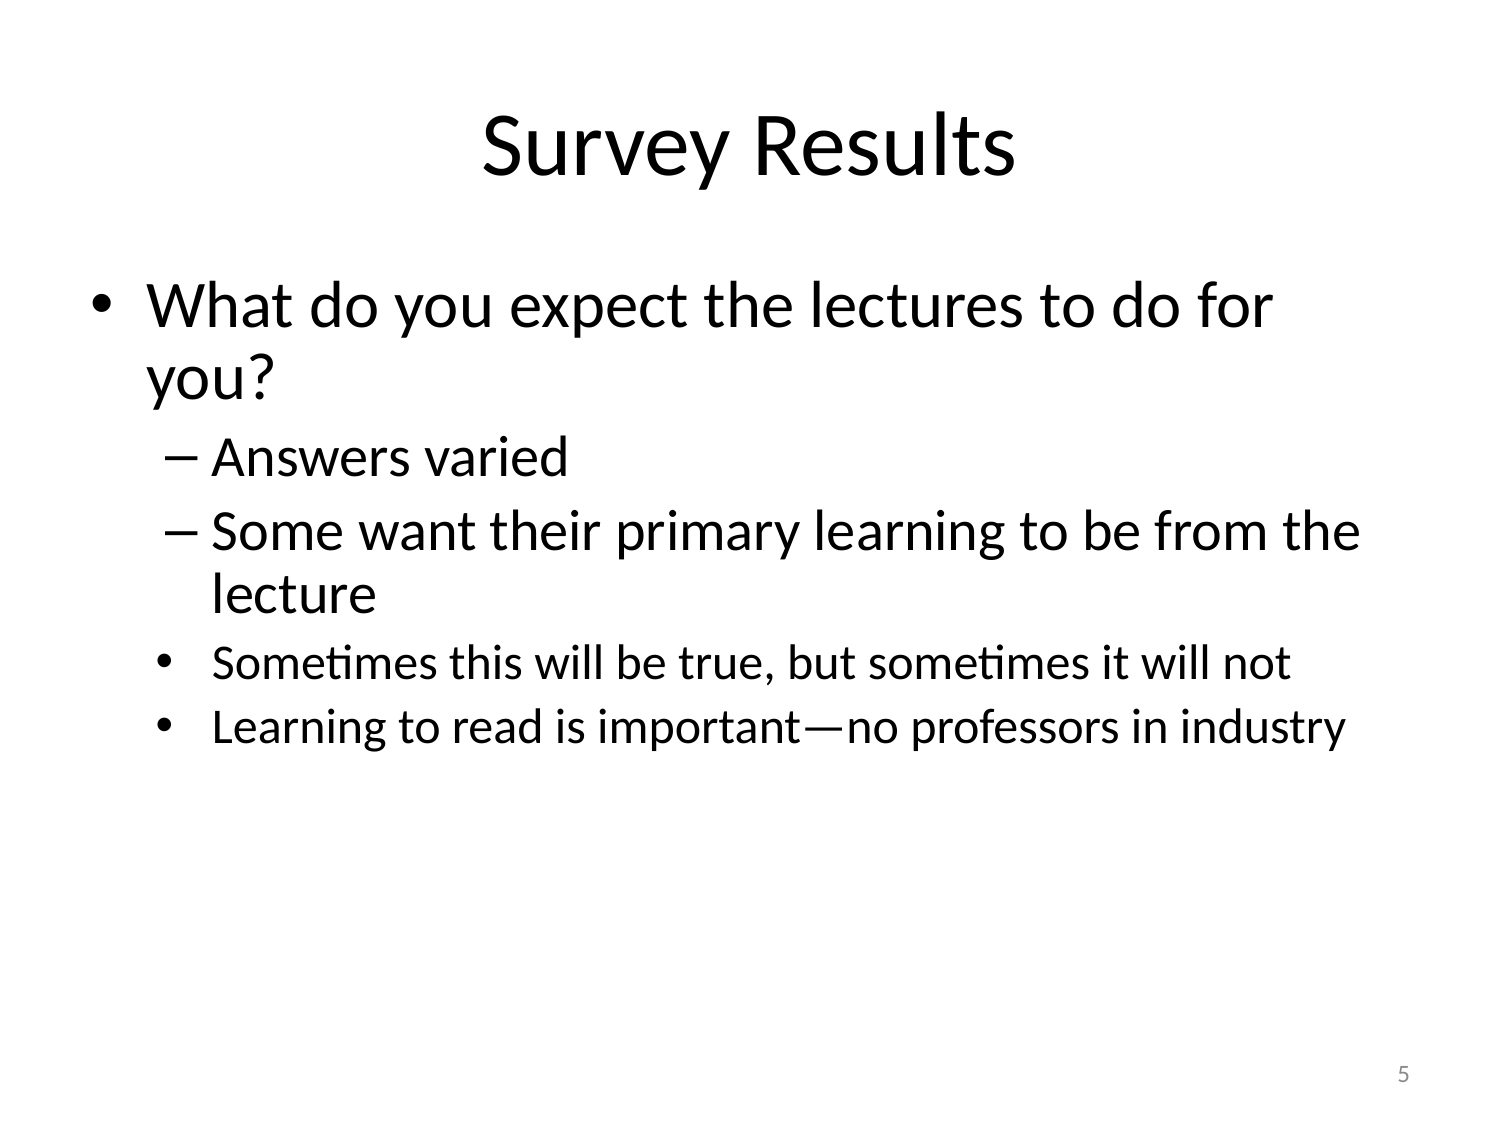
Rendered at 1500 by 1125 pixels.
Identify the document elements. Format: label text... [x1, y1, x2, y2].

list What do you expect the lectures to do for you? Answers varied Some want their primary learning to be from the lecture Sometimes this will be true, but sometimes it will not Learning to read is important—no professors in industry [75, 262, 1425, 1005]
slide_number 5 [1074, 1042, 1425, 1103]
title Survey Results [75, 45, 1425, 233]
